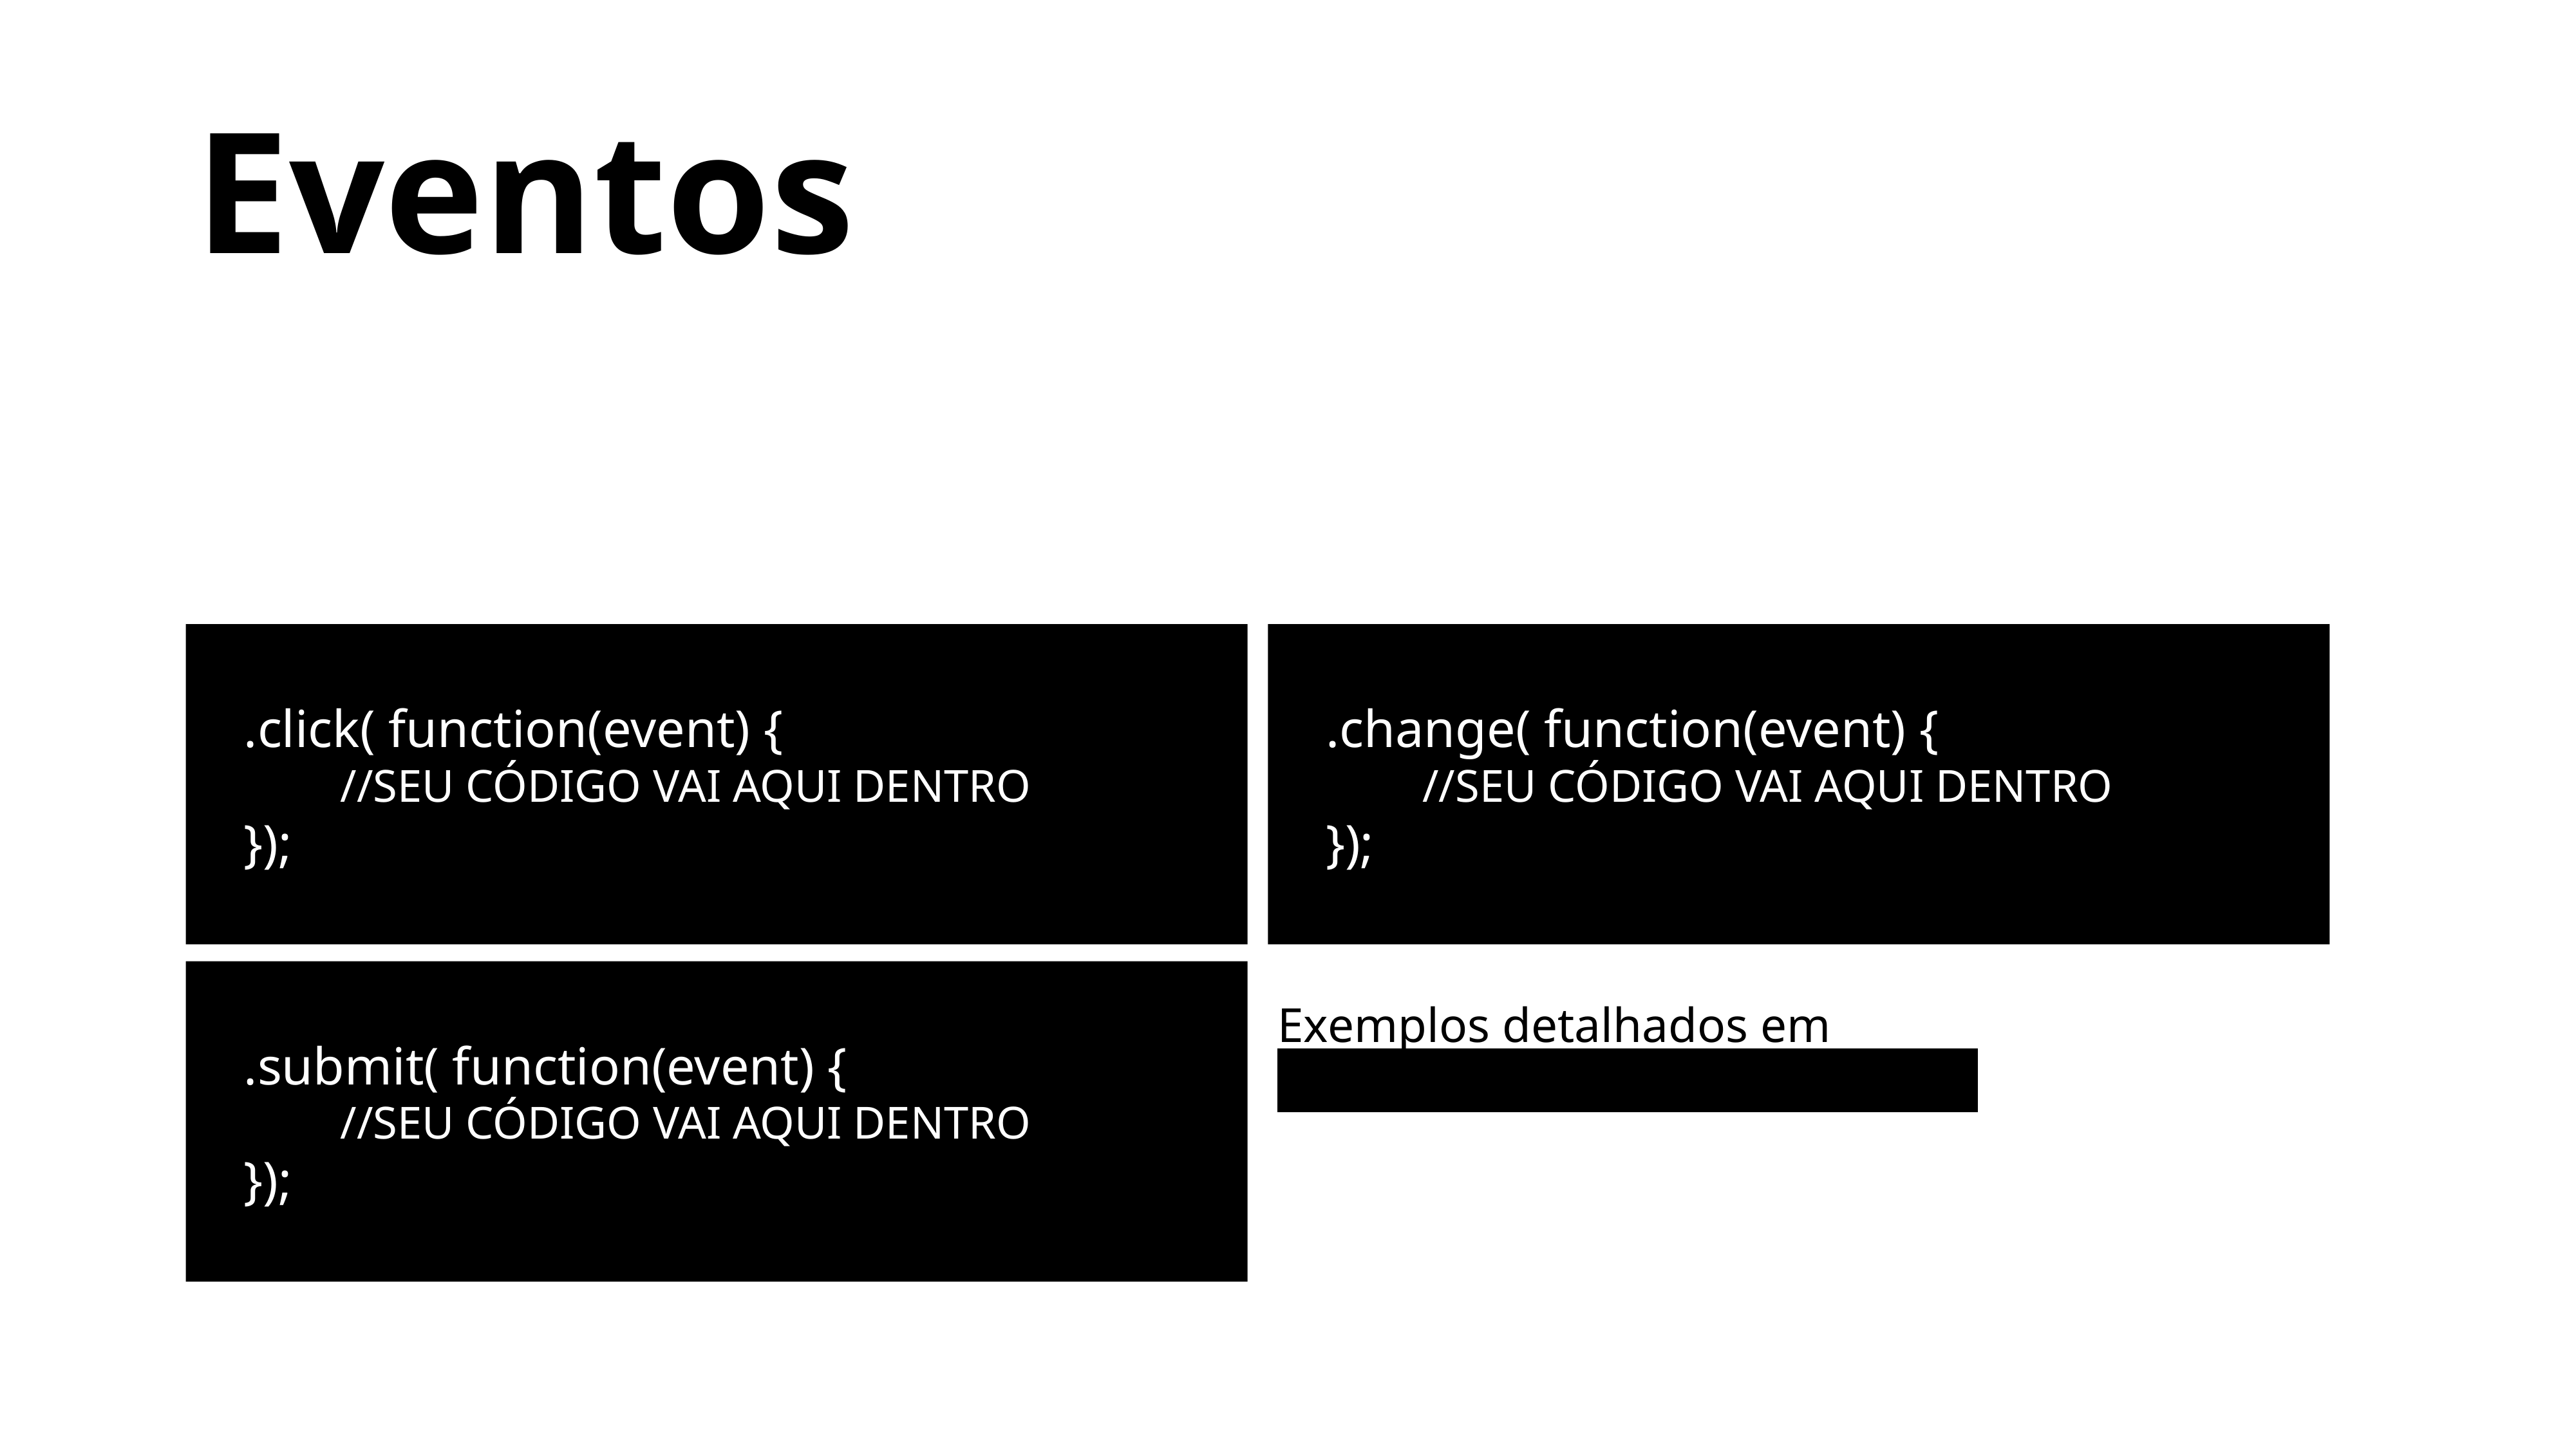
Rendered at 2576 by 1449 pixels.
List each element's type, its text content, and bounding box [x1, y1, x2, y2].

text_box .submit( function(event) { //SEU CÓDIGO VAI AQUI DENTRO }); [185, 961, 1248, 1282]
text_box .change( function(event) { //SEU CÓDIGO VAI AQUI DENTRO }); [1268, 624, 2330, 945]
text_box Exemplos detalhados em https://github.com/tuliocaique [1268, 985, 2330, 1282]
text_box .click( function(event) { //SEU CÓDIGO VAI AQUI DENTRO }); [185, 624, 1248, 945]
text_box Eventos [185, 80, 2273, 316]
